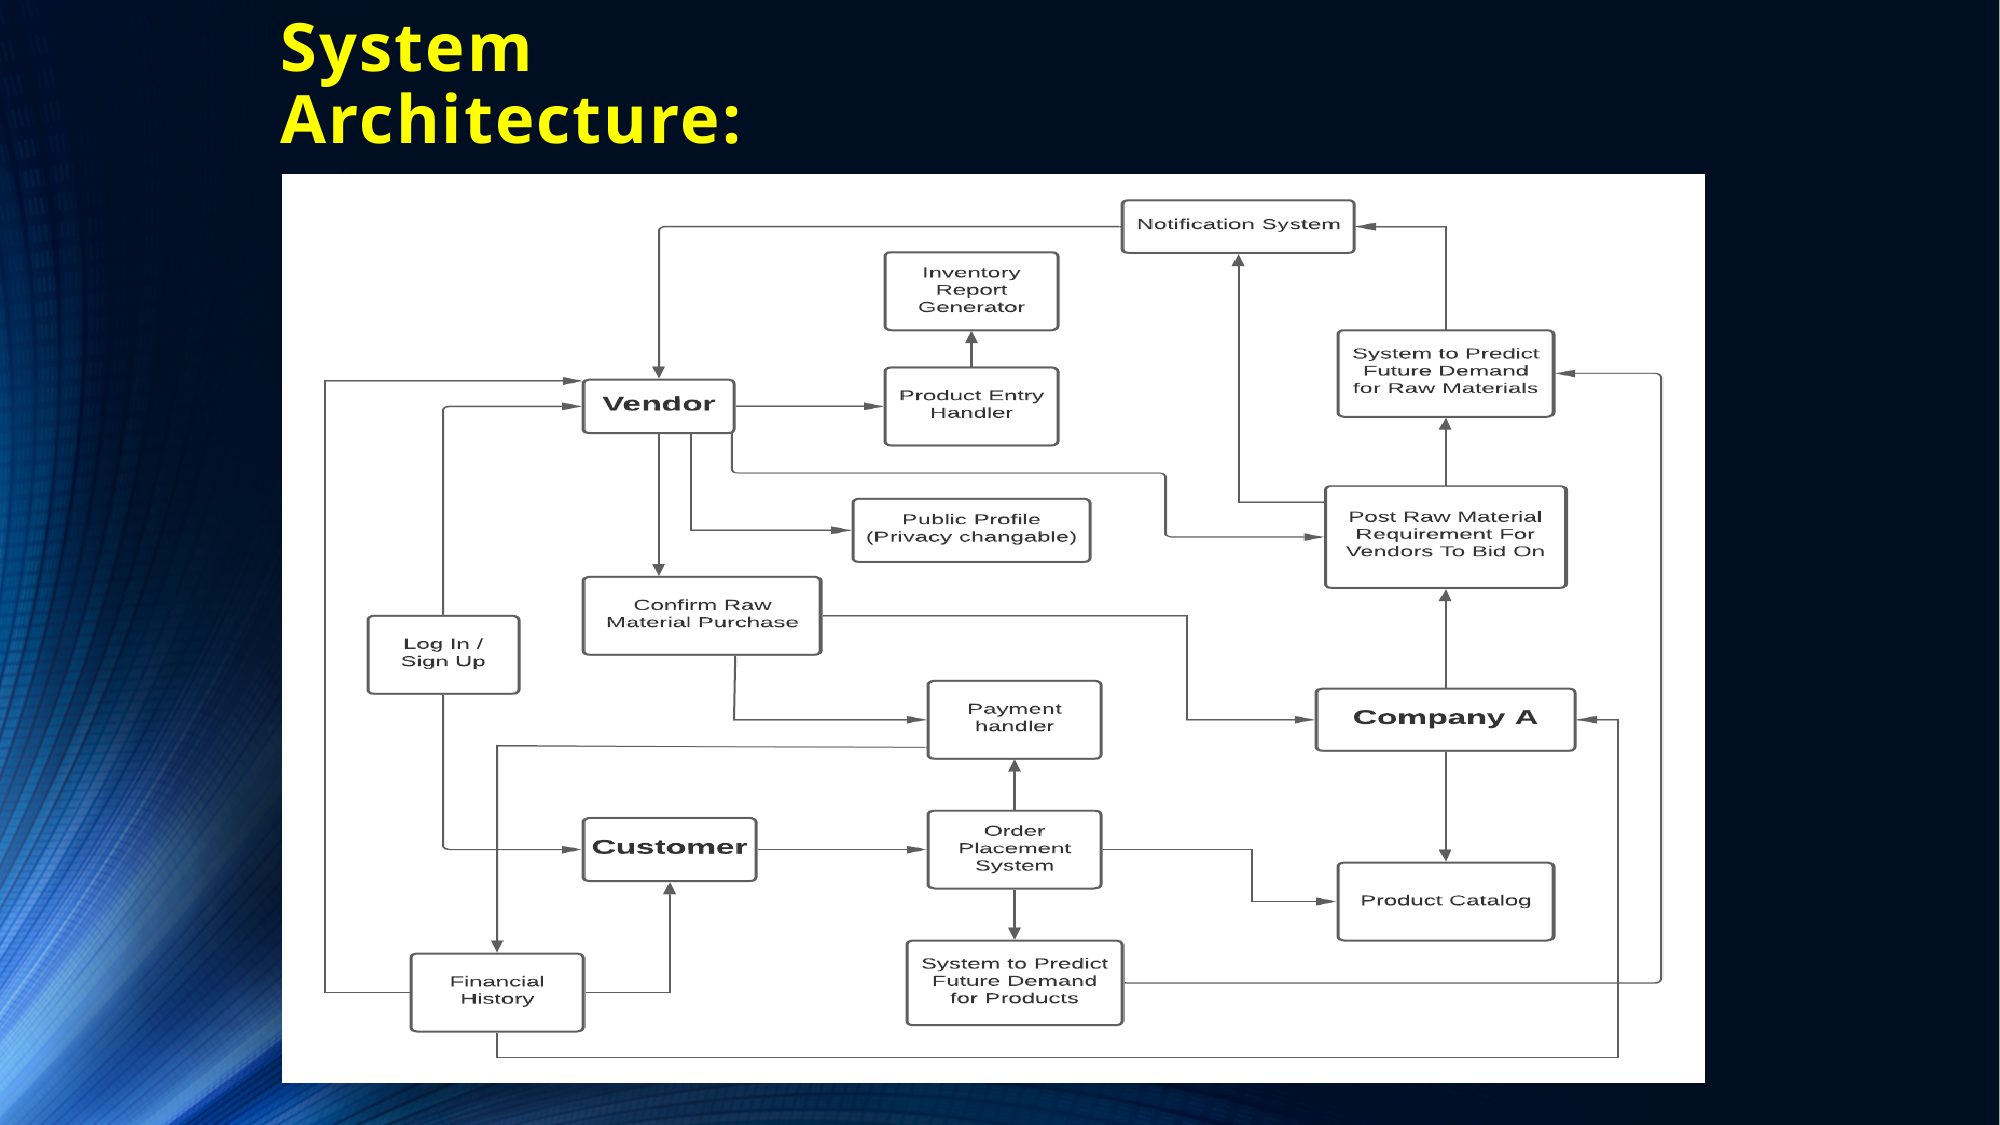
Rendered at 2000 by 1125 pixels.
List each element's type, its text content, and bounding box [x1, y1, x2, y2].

picture [0, 0, 2000, 1125]
title System Architecture: [265, 52, 1016, 166]
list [282, 174, 1705, 1083]
